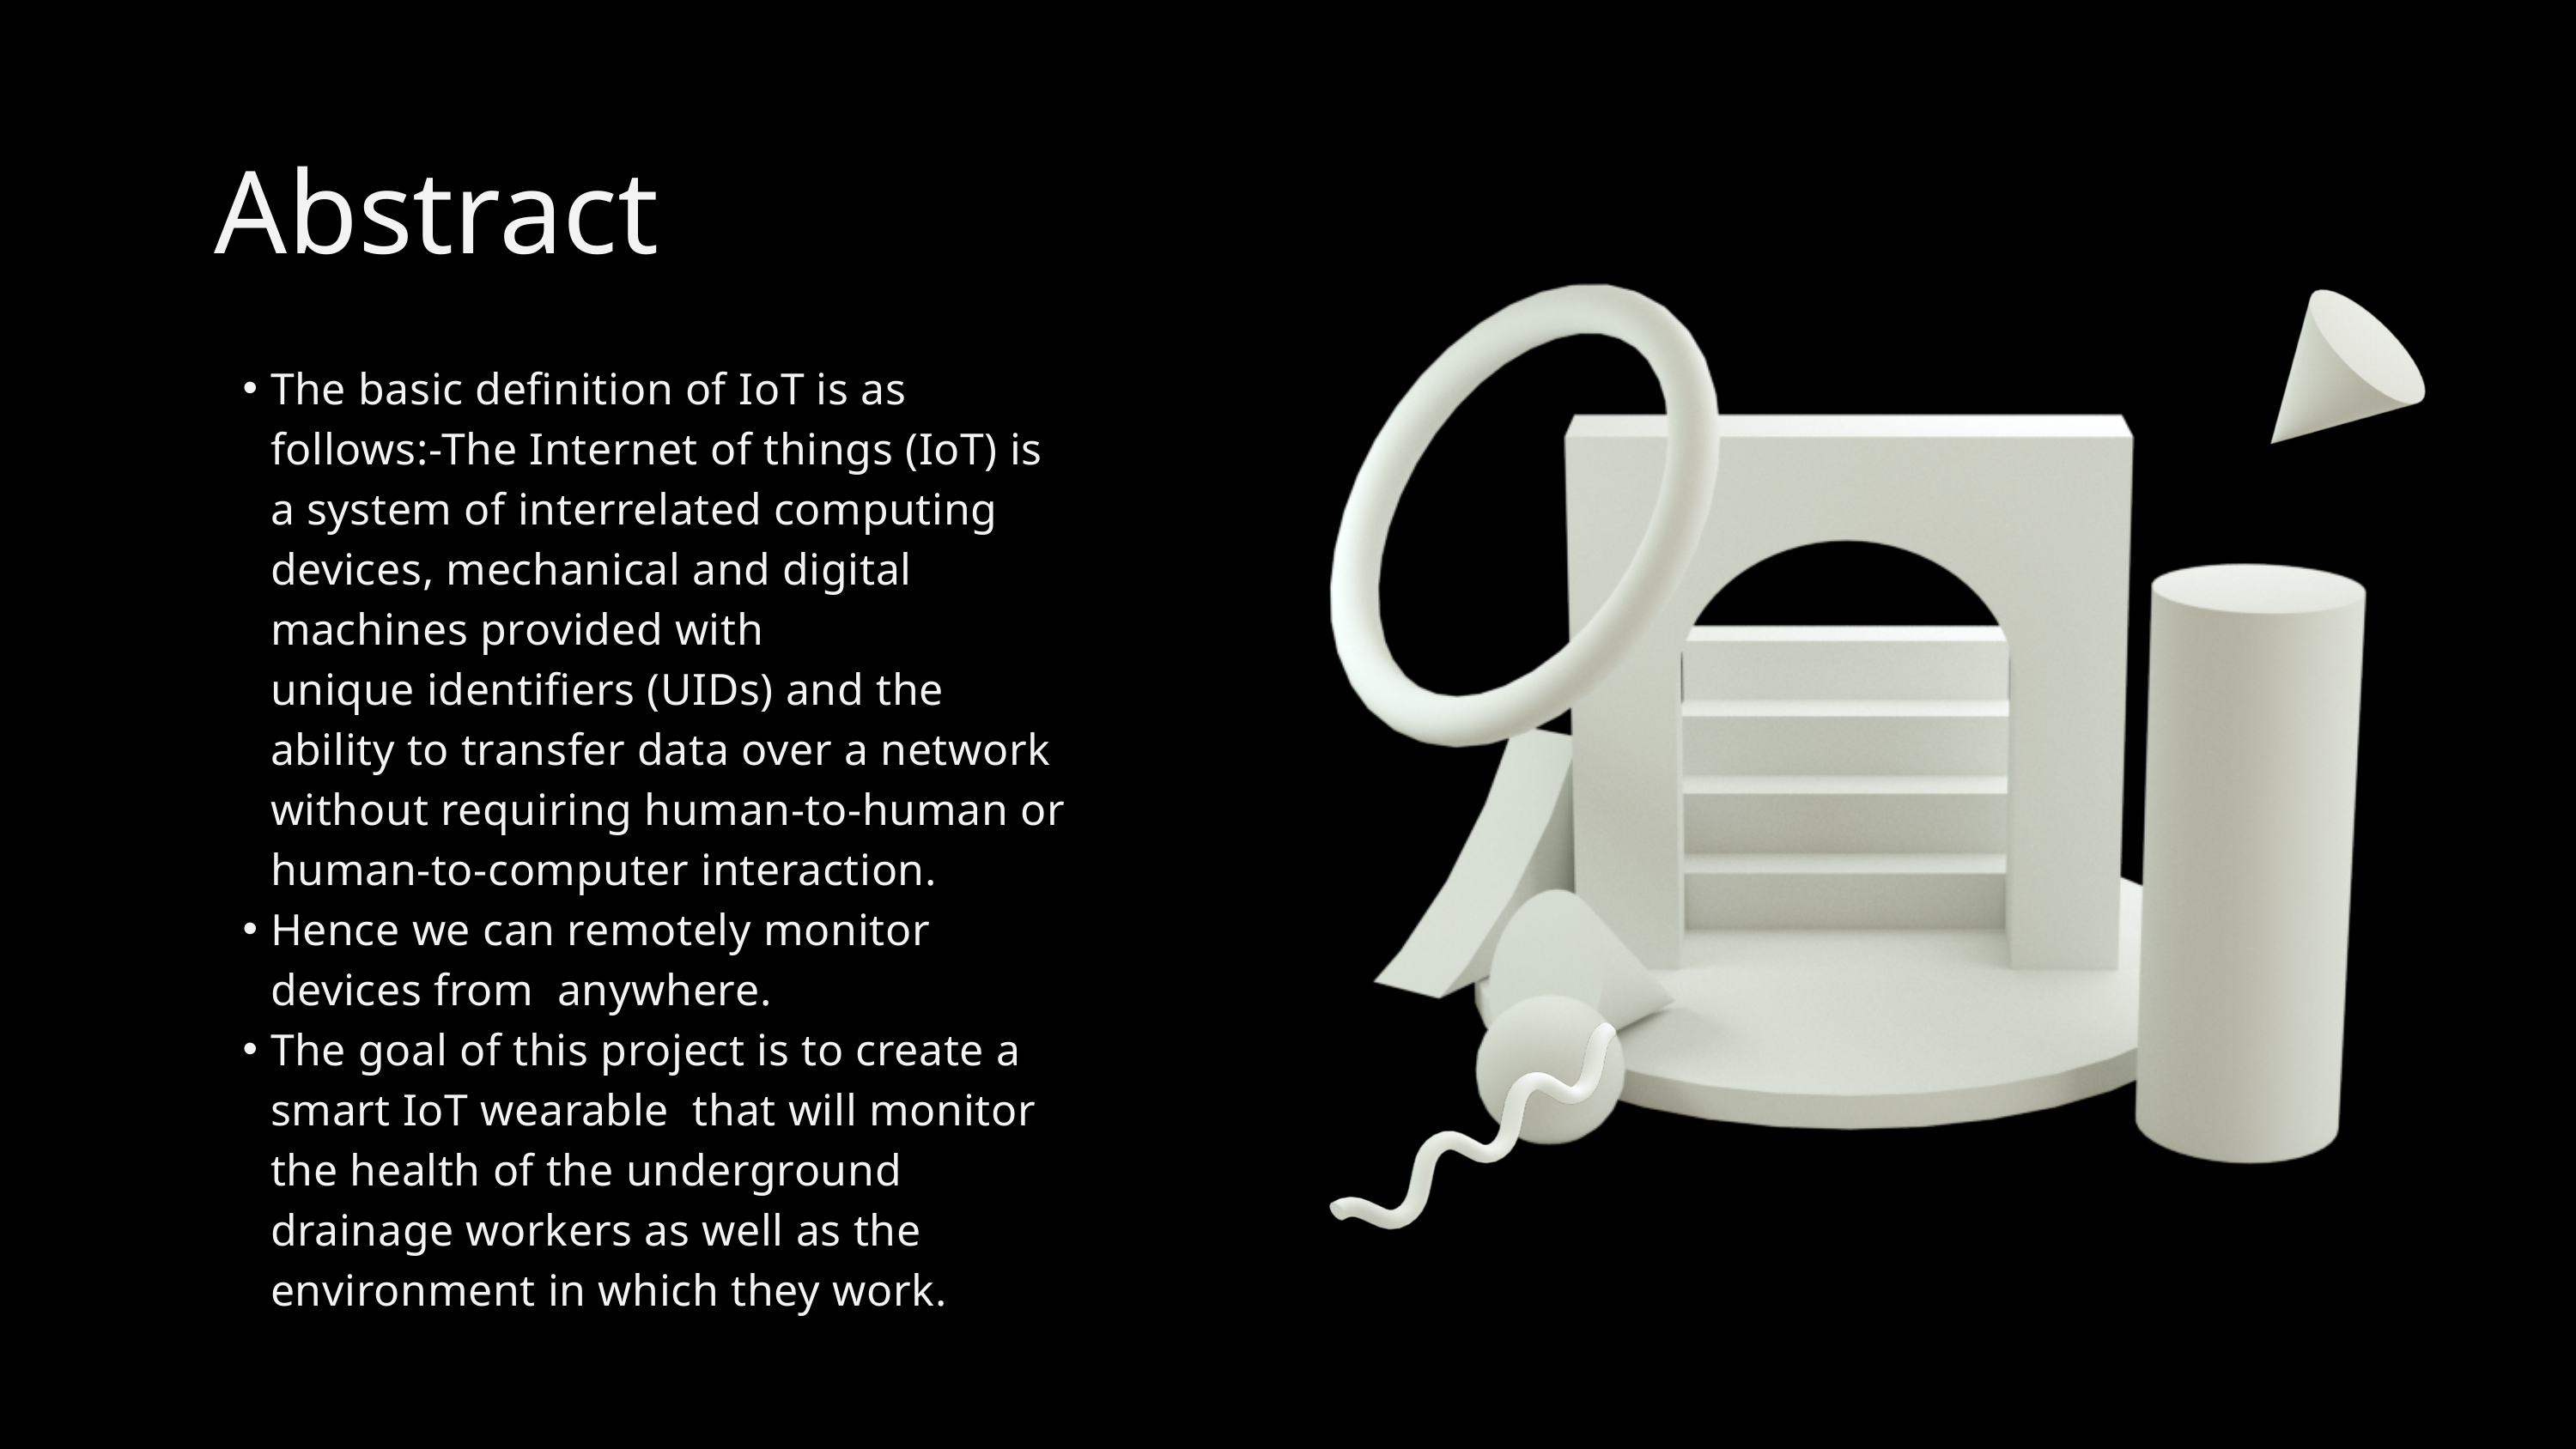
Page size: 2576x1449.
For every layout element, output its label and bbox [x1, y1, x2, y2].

picture [1329, 265, 2431, 1230]
text_box [214, 136, 1221, 1312]
